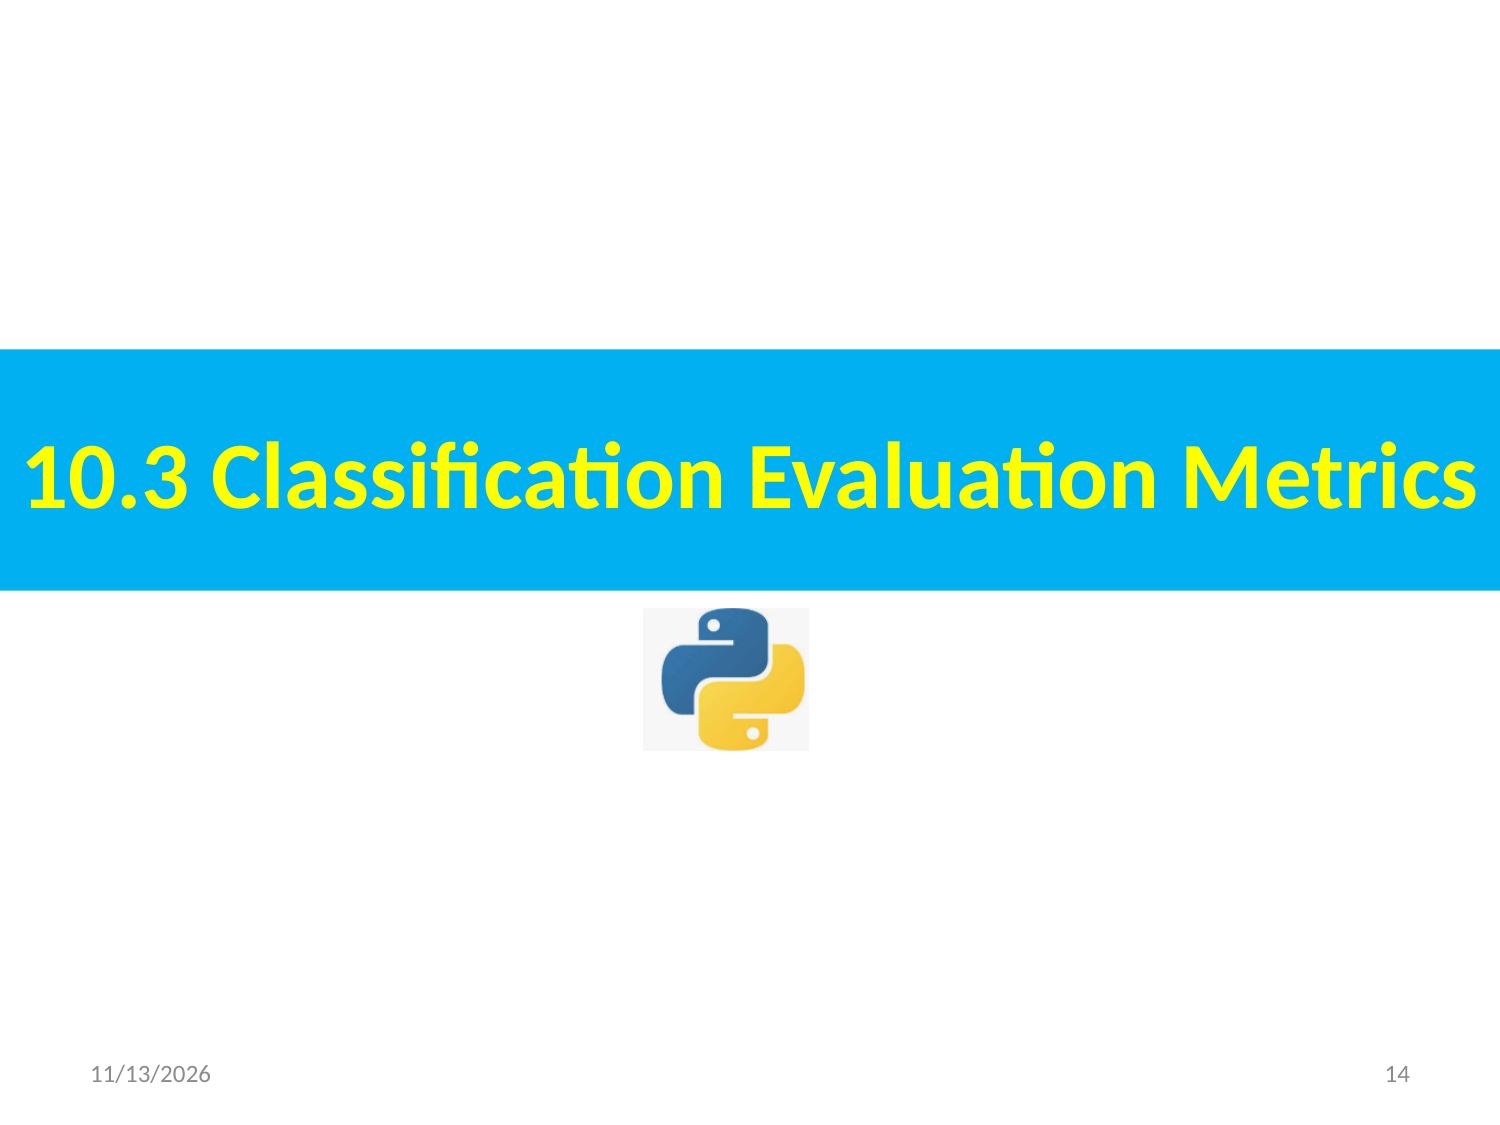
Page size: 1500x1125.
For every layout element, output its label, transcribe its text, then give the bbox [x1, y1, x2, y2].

slide_number 14 [1074, 1042, 1425, 1103]
title 10.3 Classification Evaluation Metrics [0, 349, 1500, 591]
picture [643, 606, 809, 752]
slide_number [75, 1042, 425, 1103]
